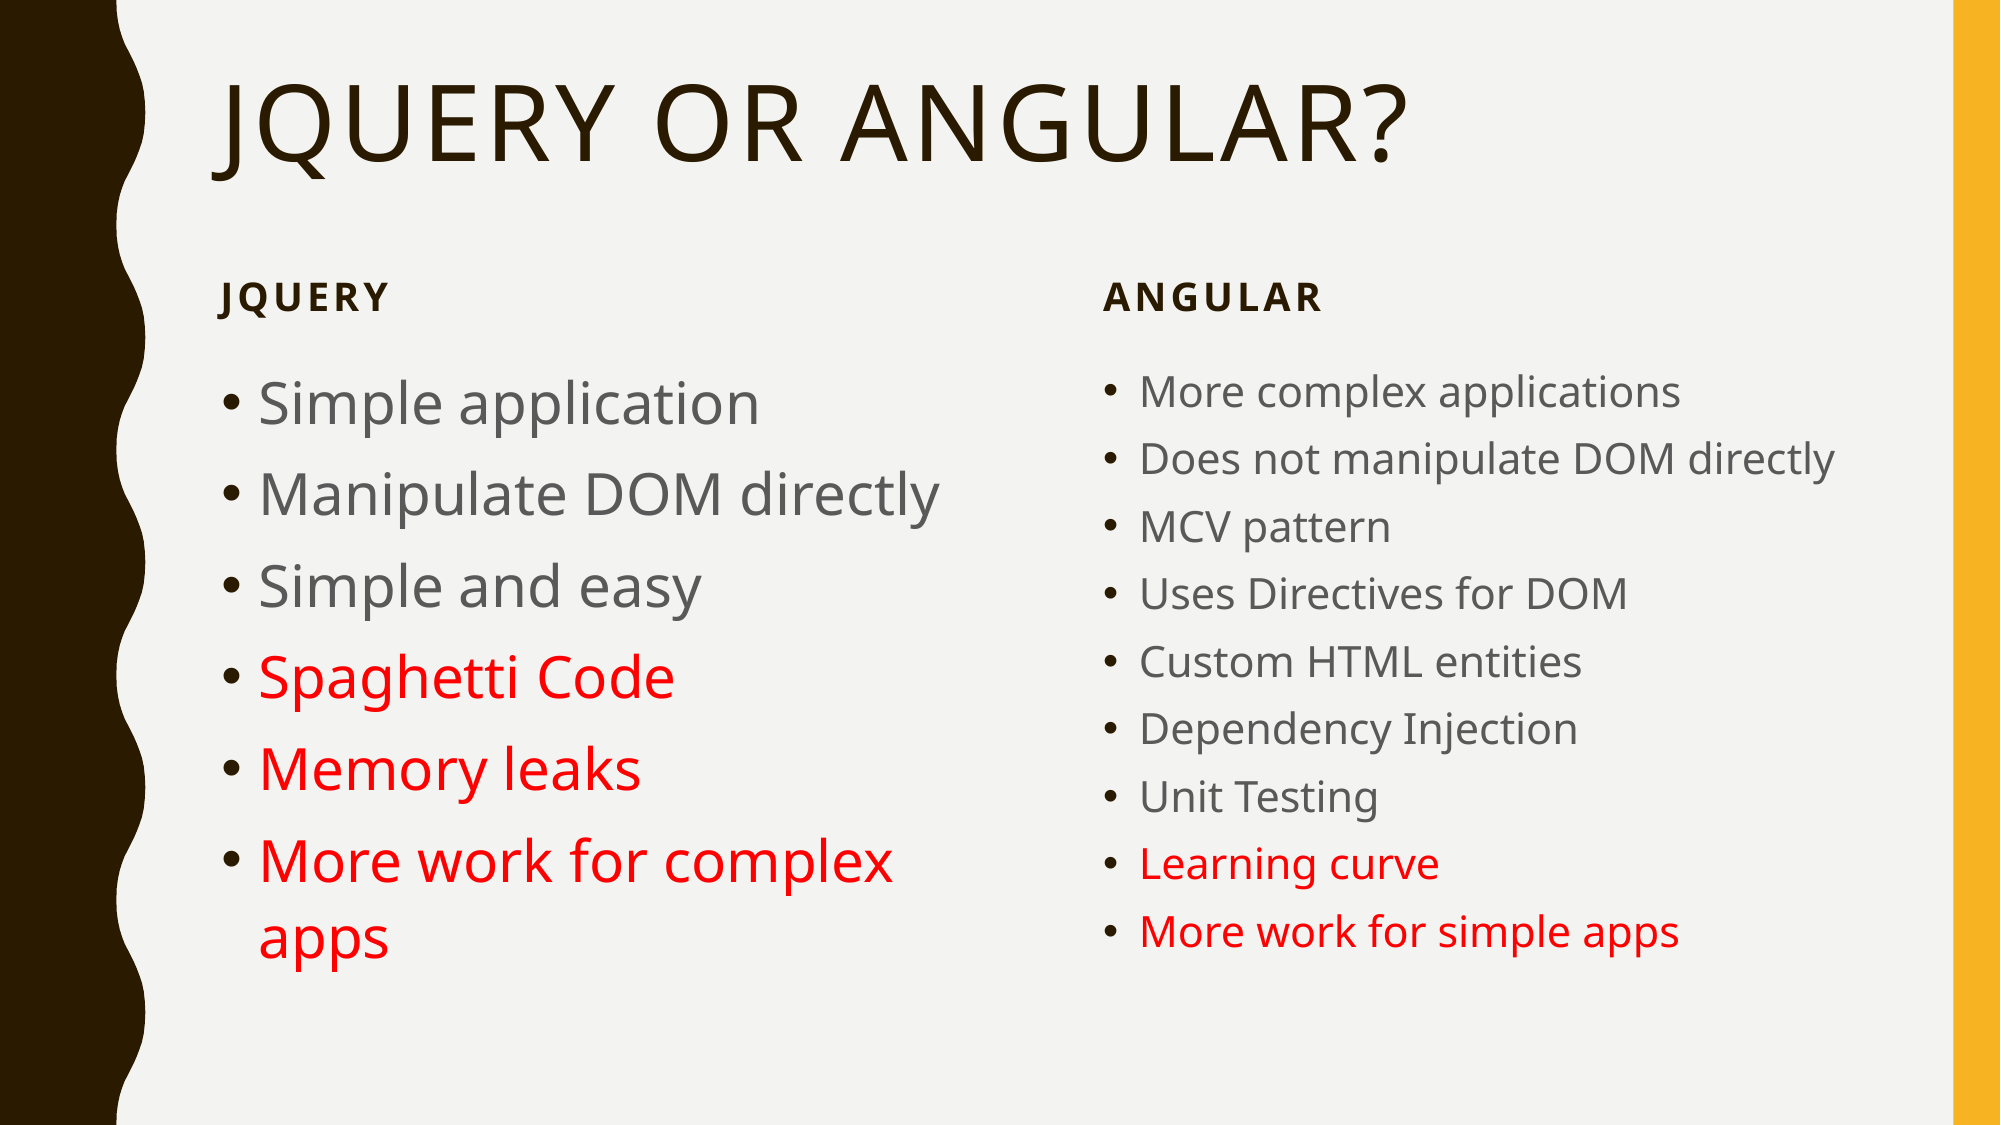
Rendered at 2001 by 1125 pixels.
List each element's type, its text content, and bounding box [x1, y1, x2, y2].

list Simple application Manipulate DOM directly Simple and easy Spaghetti Code Memory leaks More work for complex apps [206, 351, 994, 969]
list Jquery [205, 222, 993, 327]
list More complex applications Does not manipulate DOM directly MCV pattern Uses Directives for DOM Custom HTML entities Dependency Injection Unit Testing Learning curve More work for simple apps [1088, 351, 1876, 969]
title Jquery or Angular? [205, 62, 1875, 199]
list Angular [1088, 222, 1876, 327]
